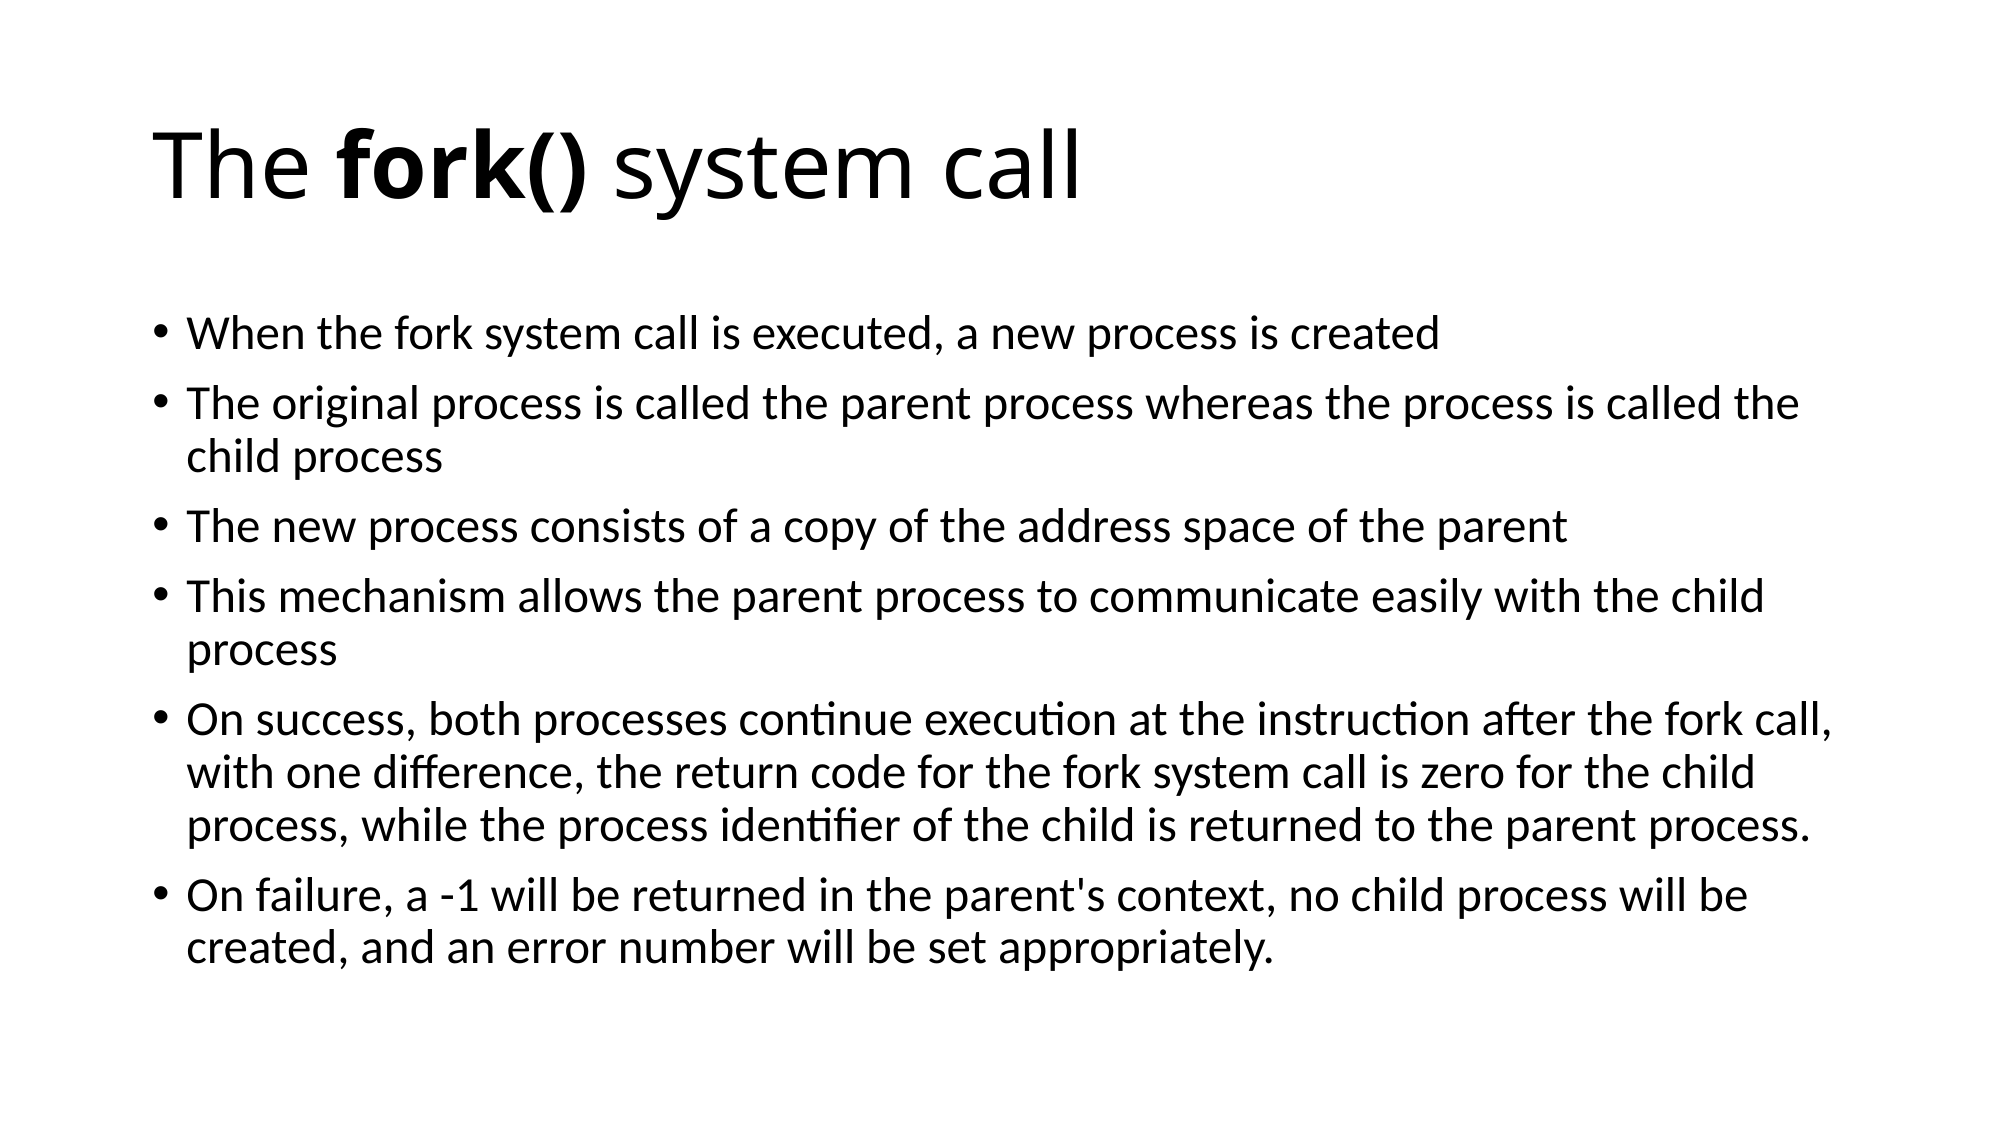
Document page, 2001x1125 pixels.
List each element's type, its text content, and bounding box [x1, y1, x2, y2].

list When the fork system call is executed, a new process is created The original process is called the parent process whereas the process is called the child process The new process consists of a copy of the address space of the parent This mechanism allows the parent process to communicate easily with the child process On success, both processes continue execution at the instruction after the fork call, with one difference, the return code for the fork system call is zero for the child process, while the process identifier of the child is returned to the parent process. On failure, a -1 will be returned in the parent's context, no child process will be created, and an error number will be set appropriately. [137, 299, 1863, 1014]
title The fork() system call [137, 59, 1863, 278]
